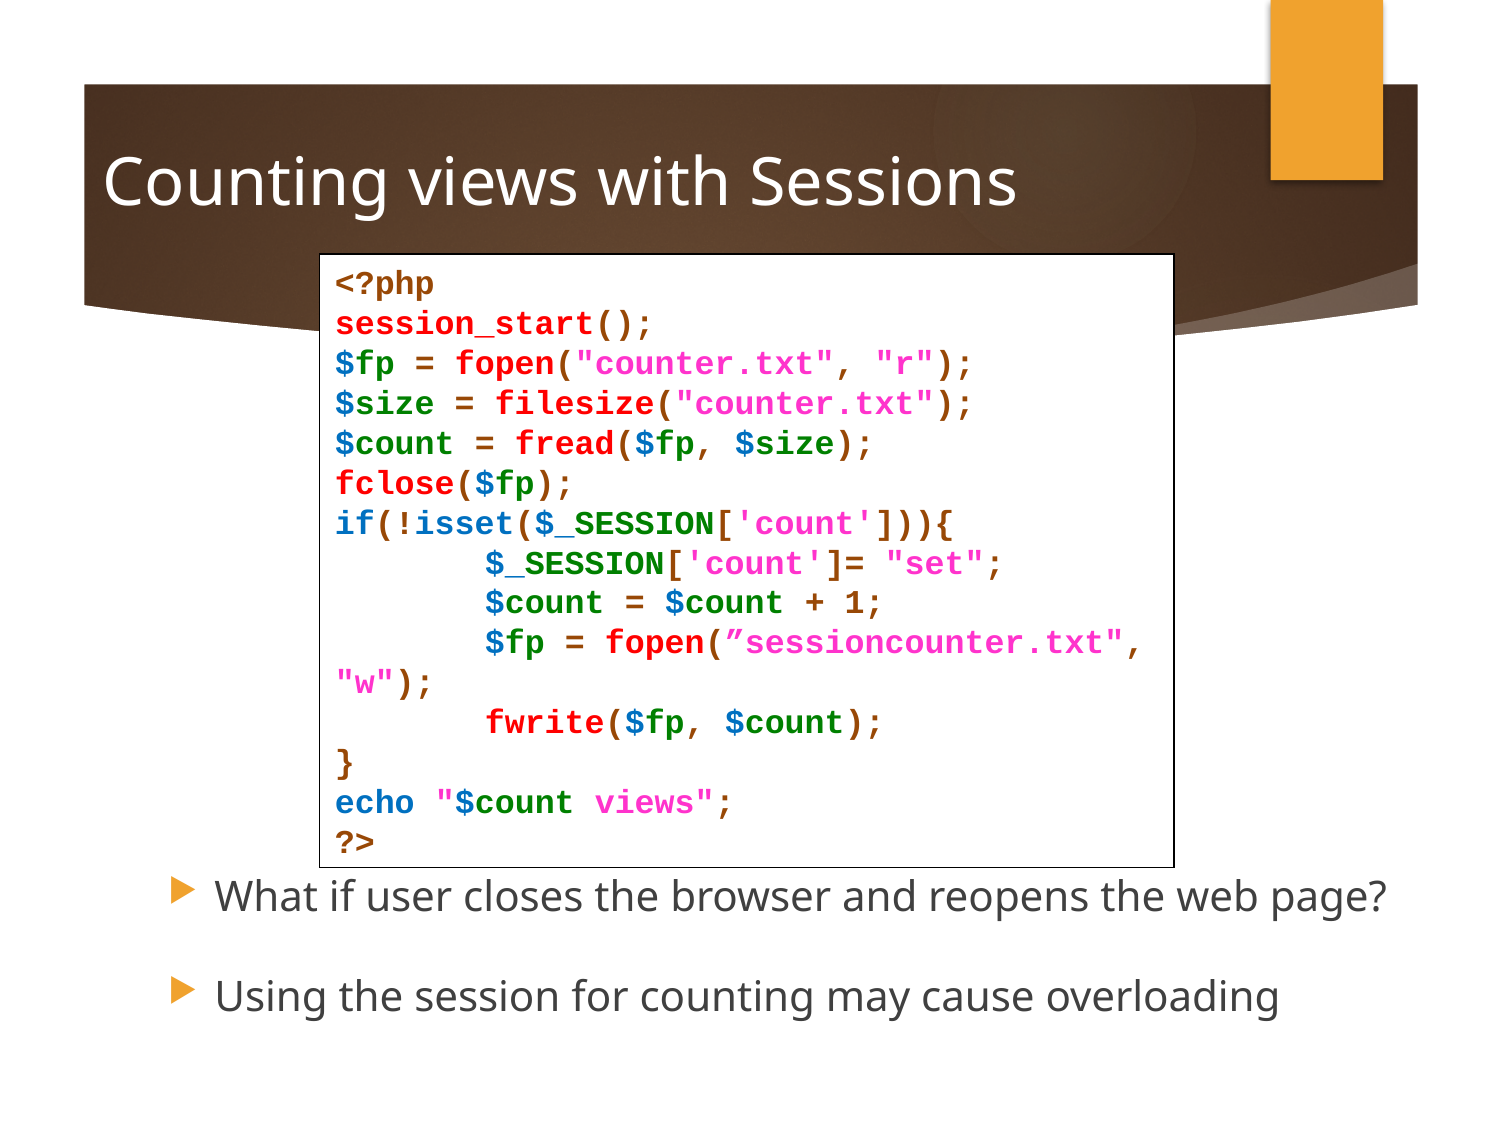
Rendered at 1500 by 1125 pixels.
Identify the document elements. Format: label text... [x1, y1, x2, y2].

list What if user closes the browser and reopens the web page? Using the session for counting may cause overloading [87, 300, 1430, 1064]
title Counting views with Sessions [87, 103, 1407, 254]
text_box <?php session_start(); $fp = fopen("counter.txt", "r"); $size = filesize("counter.txt"); $count = fread($fp, $size); fclose($fp); if(!isset($_SESSION['count'])){ $_SESSION['count']= "set"; $count = $count + 1; $fp = fopen(”sessioncounter.txt", "w"); fwrite($fp, $count); } echo "$count views"; ?> [319, 253, 1175, 868]
